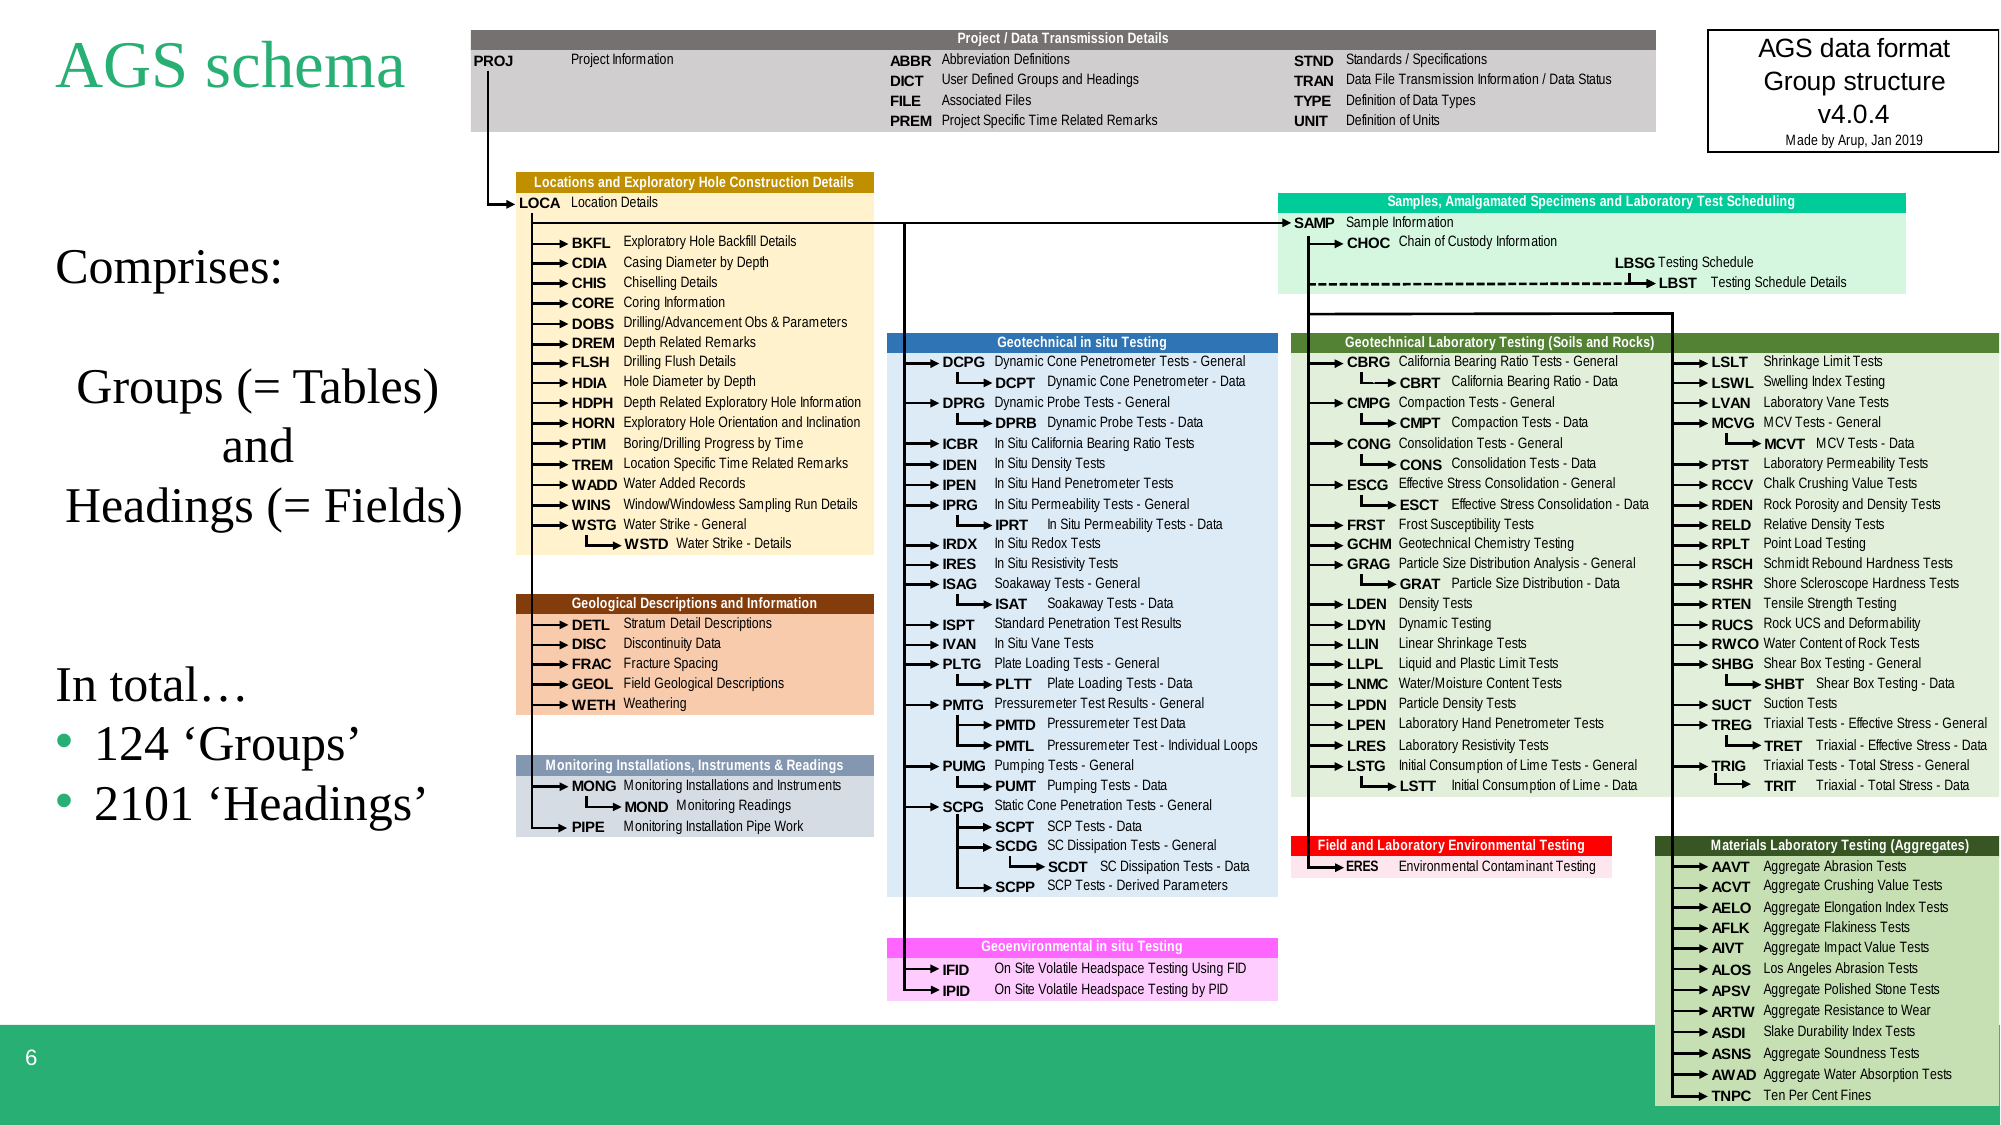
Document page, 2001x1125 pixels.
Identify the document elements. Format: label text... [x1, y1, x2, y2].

picture [469, 29, 2000, 1107]
list Comprises: Groups (= Tables) and Headings (= Fields) In total… 124 ‘Groups’ 2101 ‘Headings’ [55, 239, 464, 979]
title AGS schema [55, 29, 460, 206]
